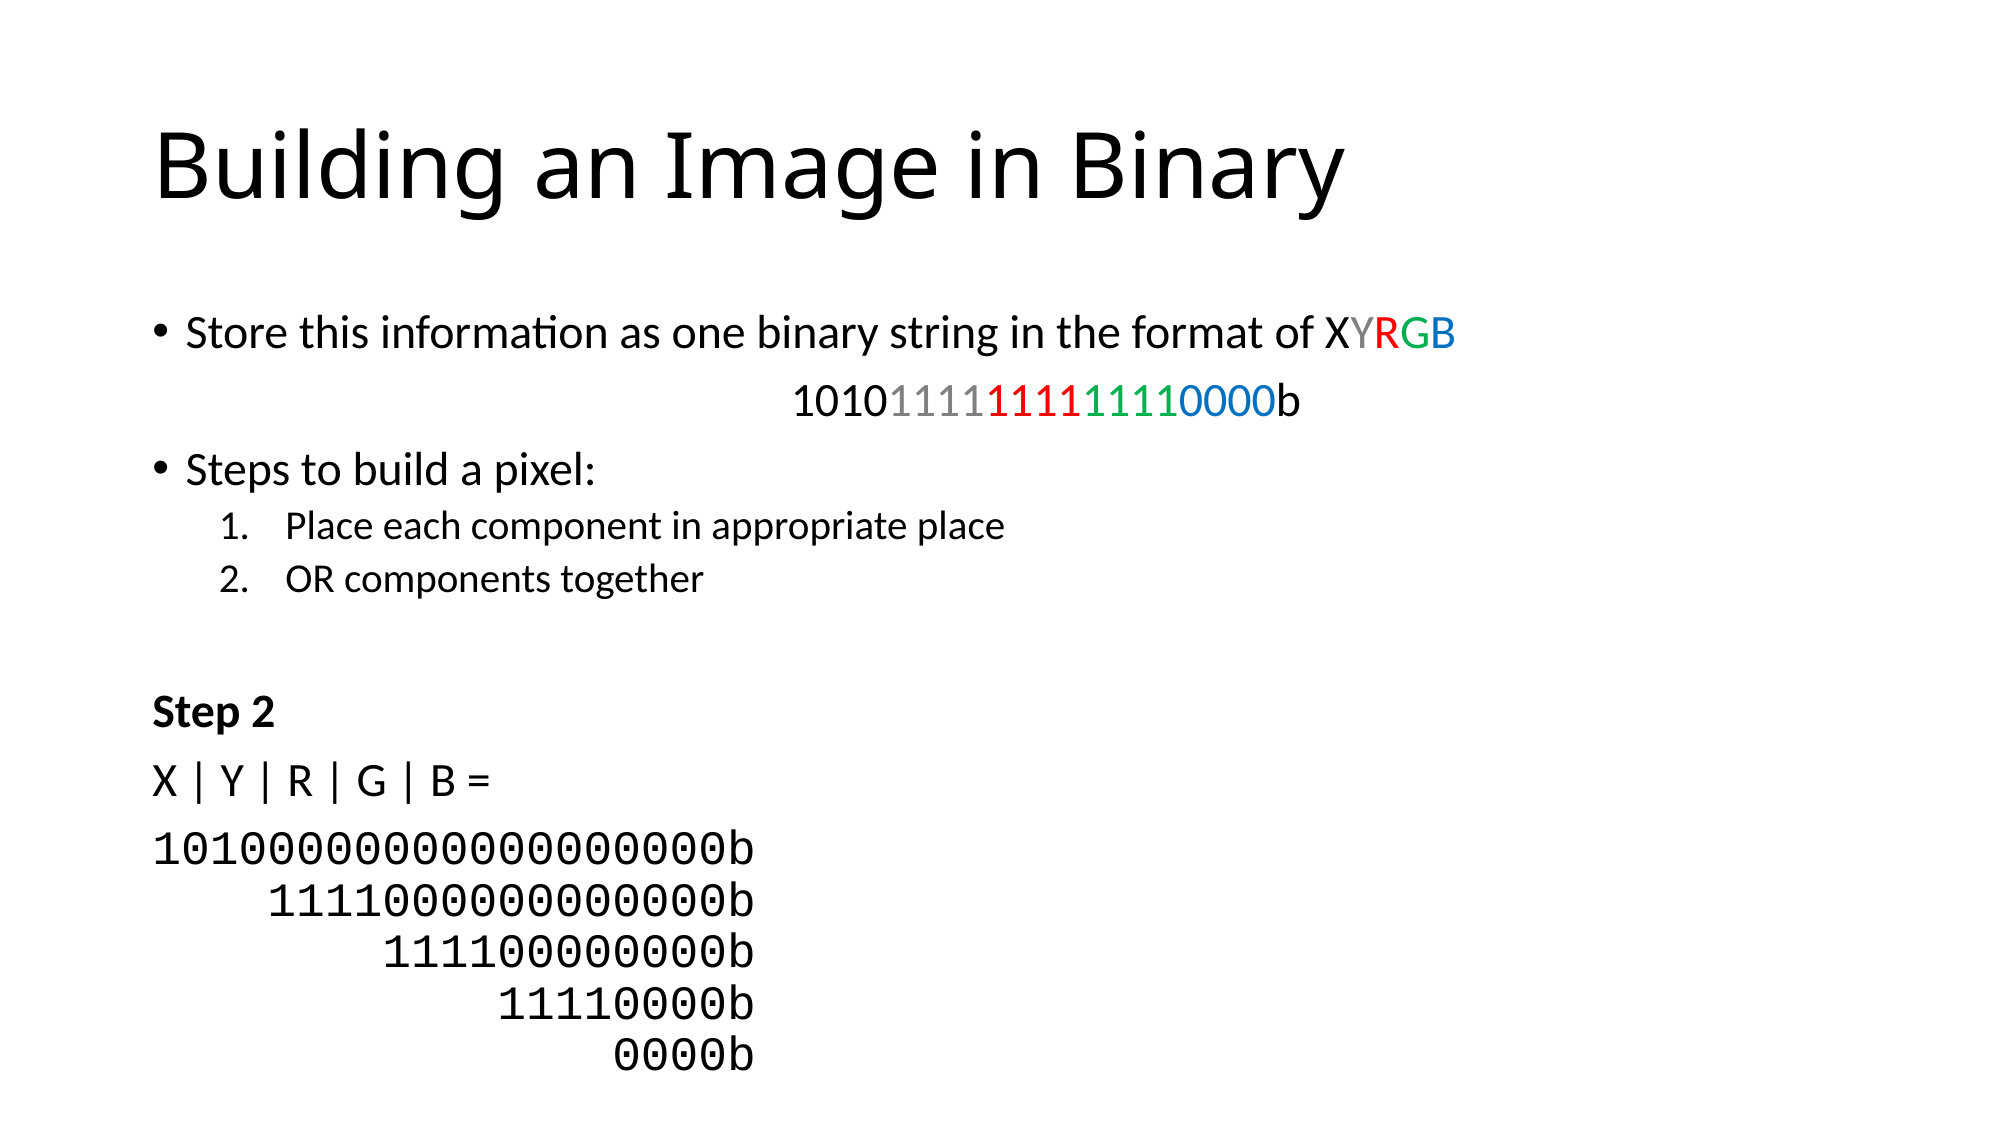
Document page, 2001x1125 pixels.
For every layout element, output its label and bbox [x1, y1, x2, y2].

title [137, 59, 1863, 278]
list [137, 299, 1955, 1092]
